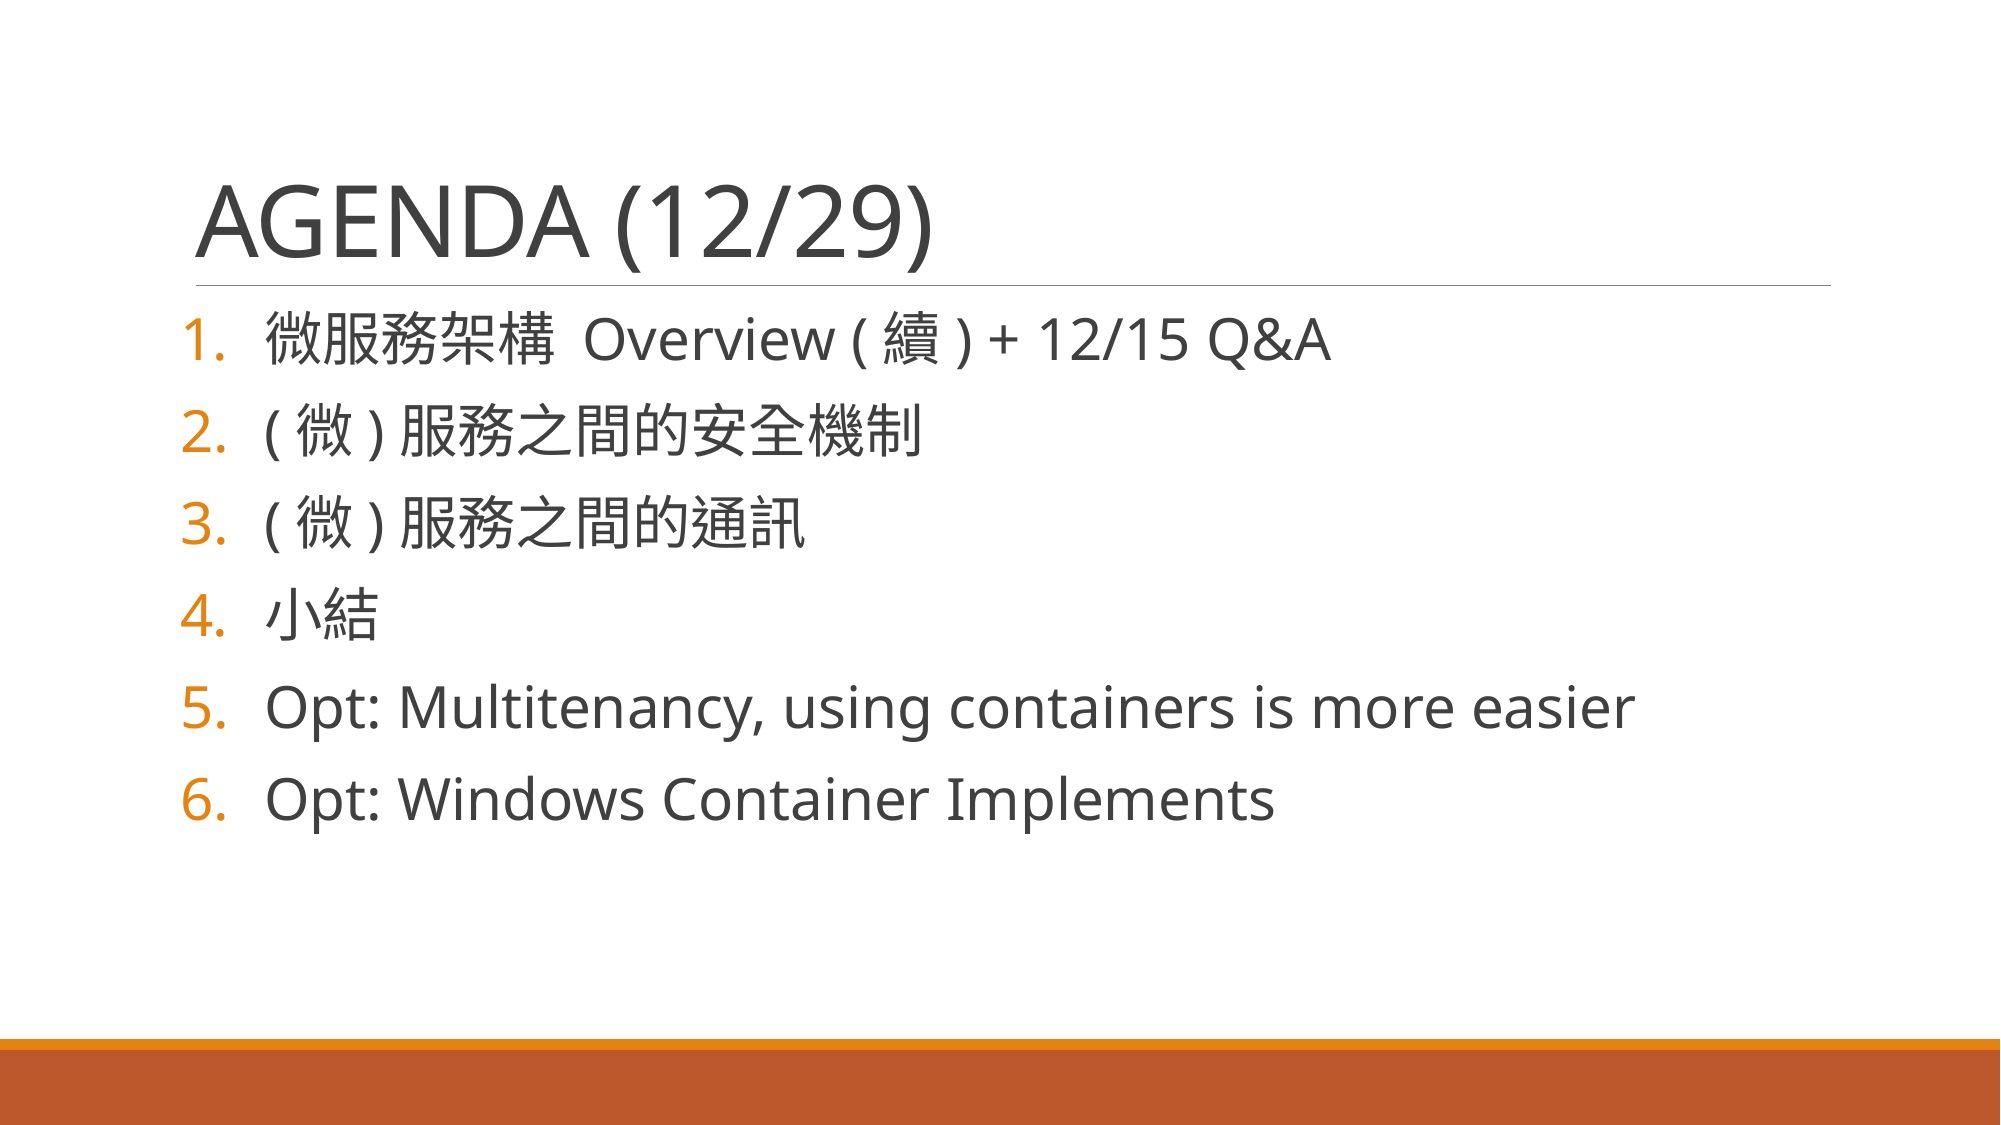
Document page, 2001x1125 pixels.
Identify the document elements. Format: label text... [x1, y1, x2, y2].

title AGENDA (12/29) [180, 47, 1830, 285]
list 微服務架構 Overview (續) + 12/15 Q&A (微)服務之間的安全機制 (微)服務之間的通訊 小結 Opt: Multitenancy, using containers is more easier Opt: Windows Container Implements [180, 302, 1830, 963]
